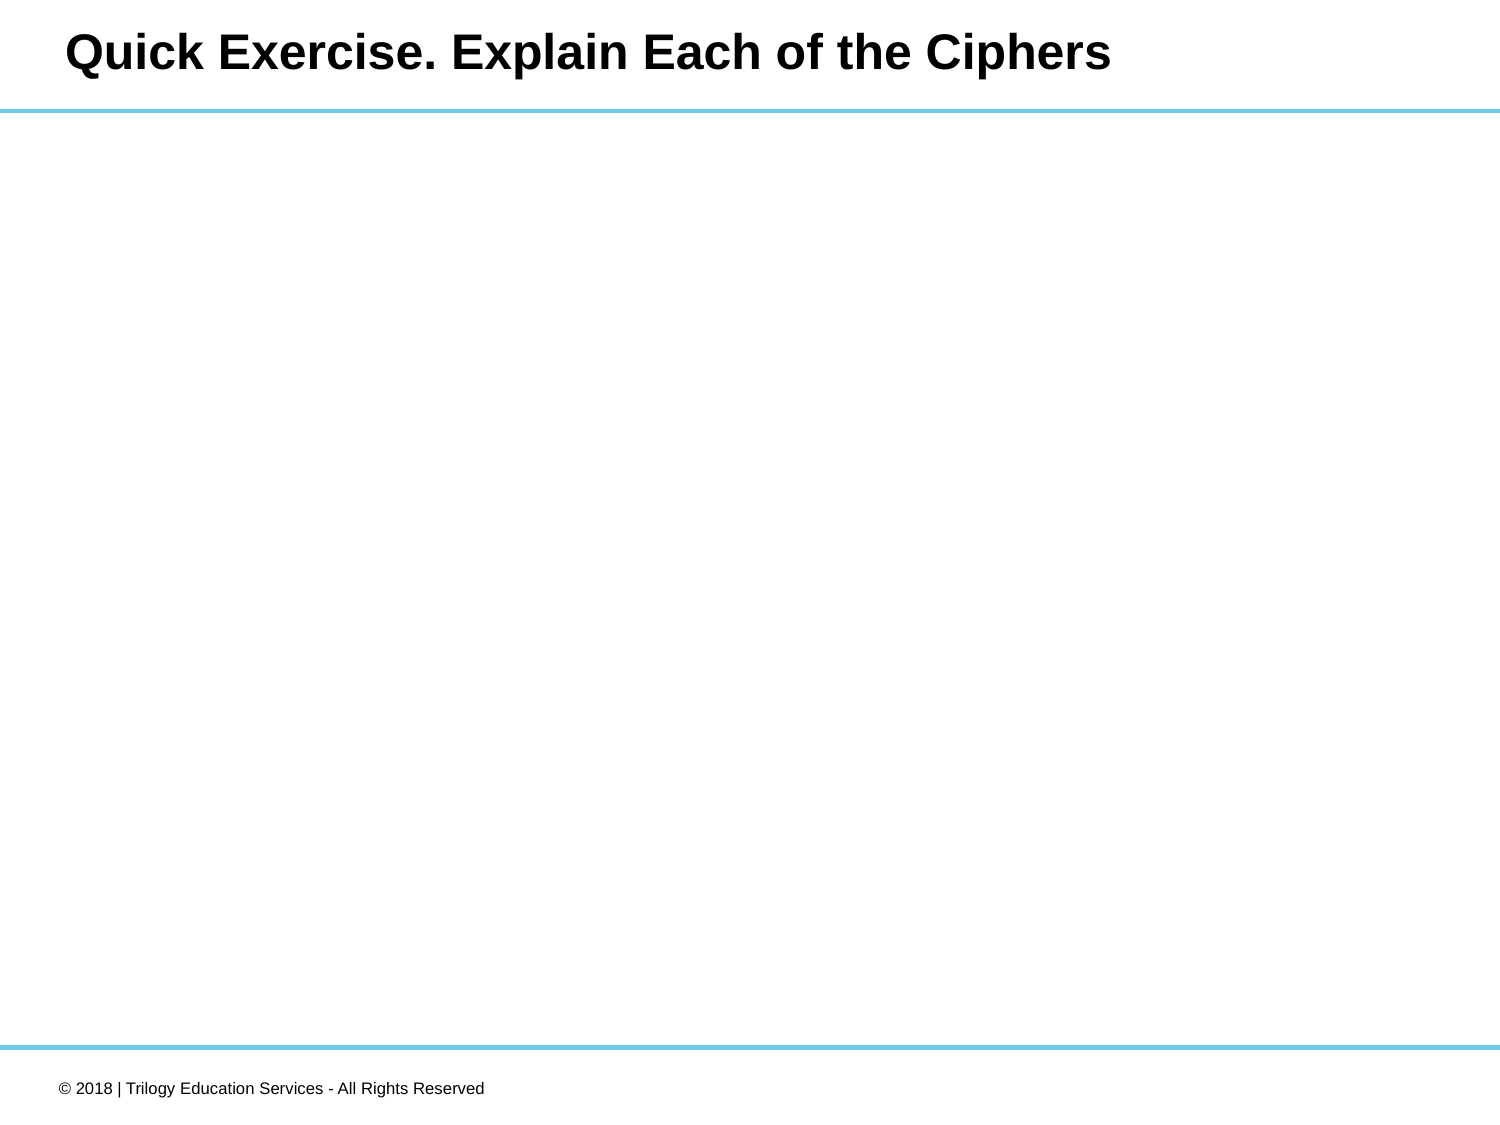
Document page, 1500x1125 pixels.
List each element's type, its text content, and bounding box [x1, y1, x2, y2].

title Quick Exercise. Explain Each of the Ciphers [50, 0, 1500, 108]
